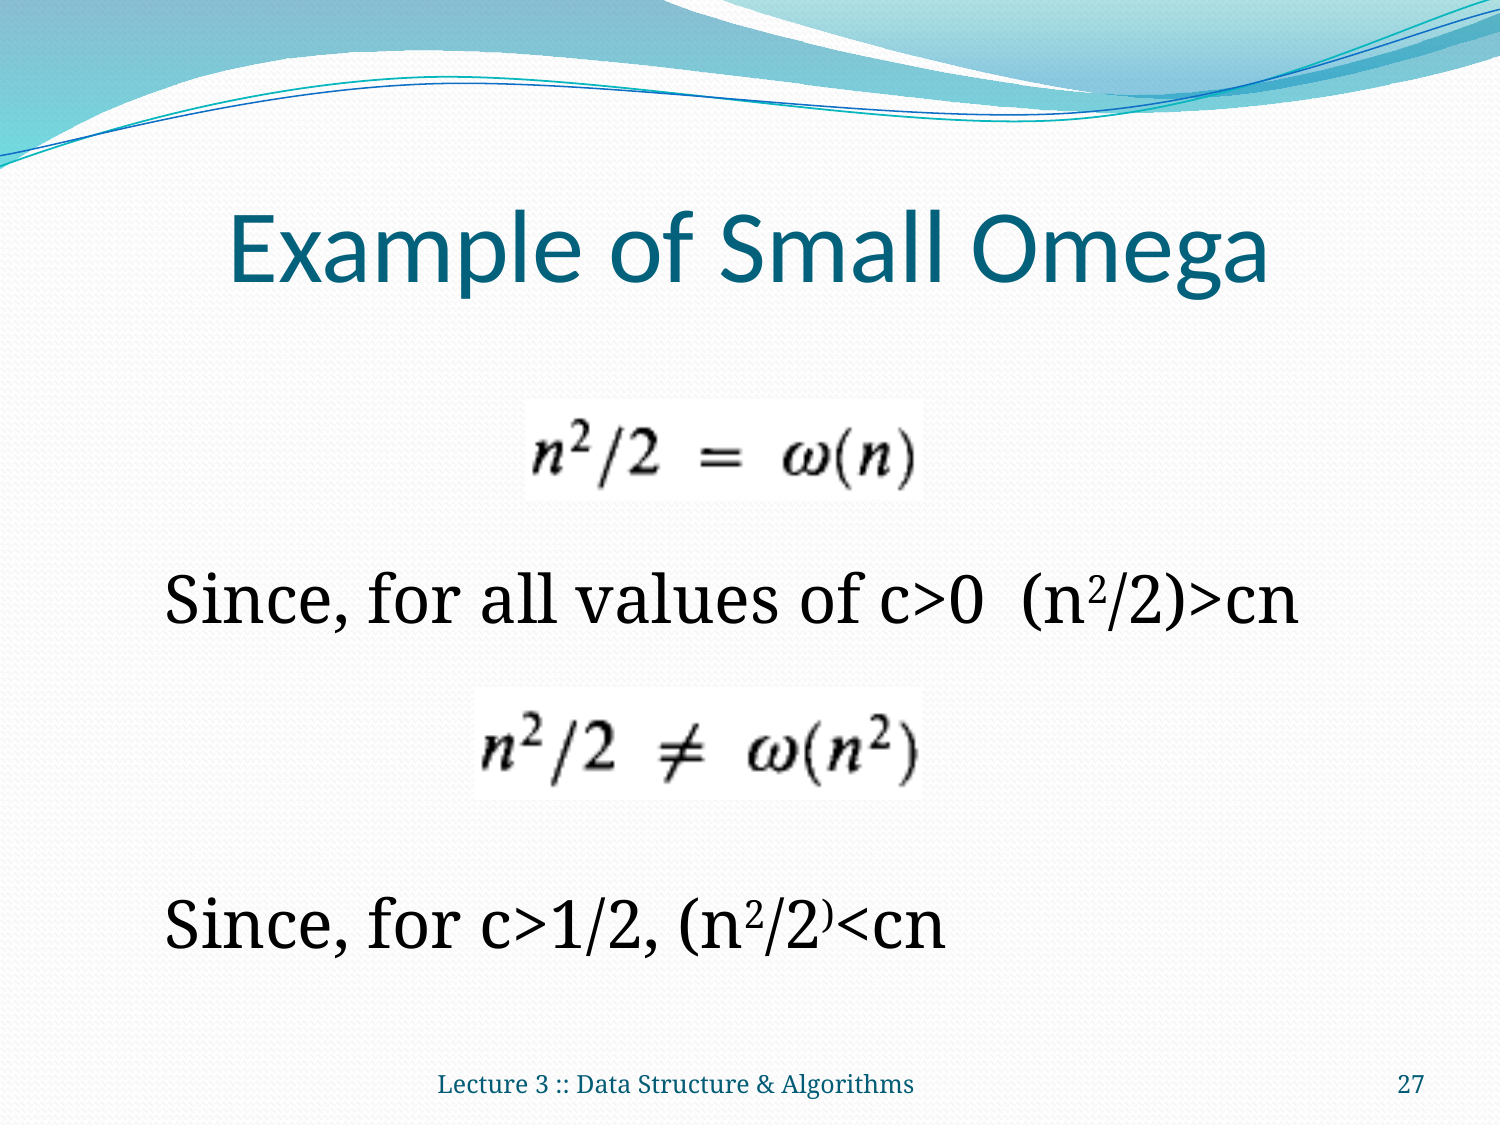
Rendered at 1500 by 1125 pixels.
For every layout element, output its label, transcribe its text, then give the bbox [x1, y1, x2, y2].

footer Lecture 3 :: Data Structure & Algorithms [437, 1042, 988, 1103]
text_box Since, for all values of c>0 (n2/2)>cn [149, 549, 1350, 645]
title Example of Small Omega [75, 115, 1425, 303]
picture [524, 399, 923, 501]
slide_number 27 [1299, 1042, 1425, 1103]
picture [474, 687, 923, 801]
text_box Since, for c>1/2, (n2/2)<cn [150, 874, 1225, 1015]
